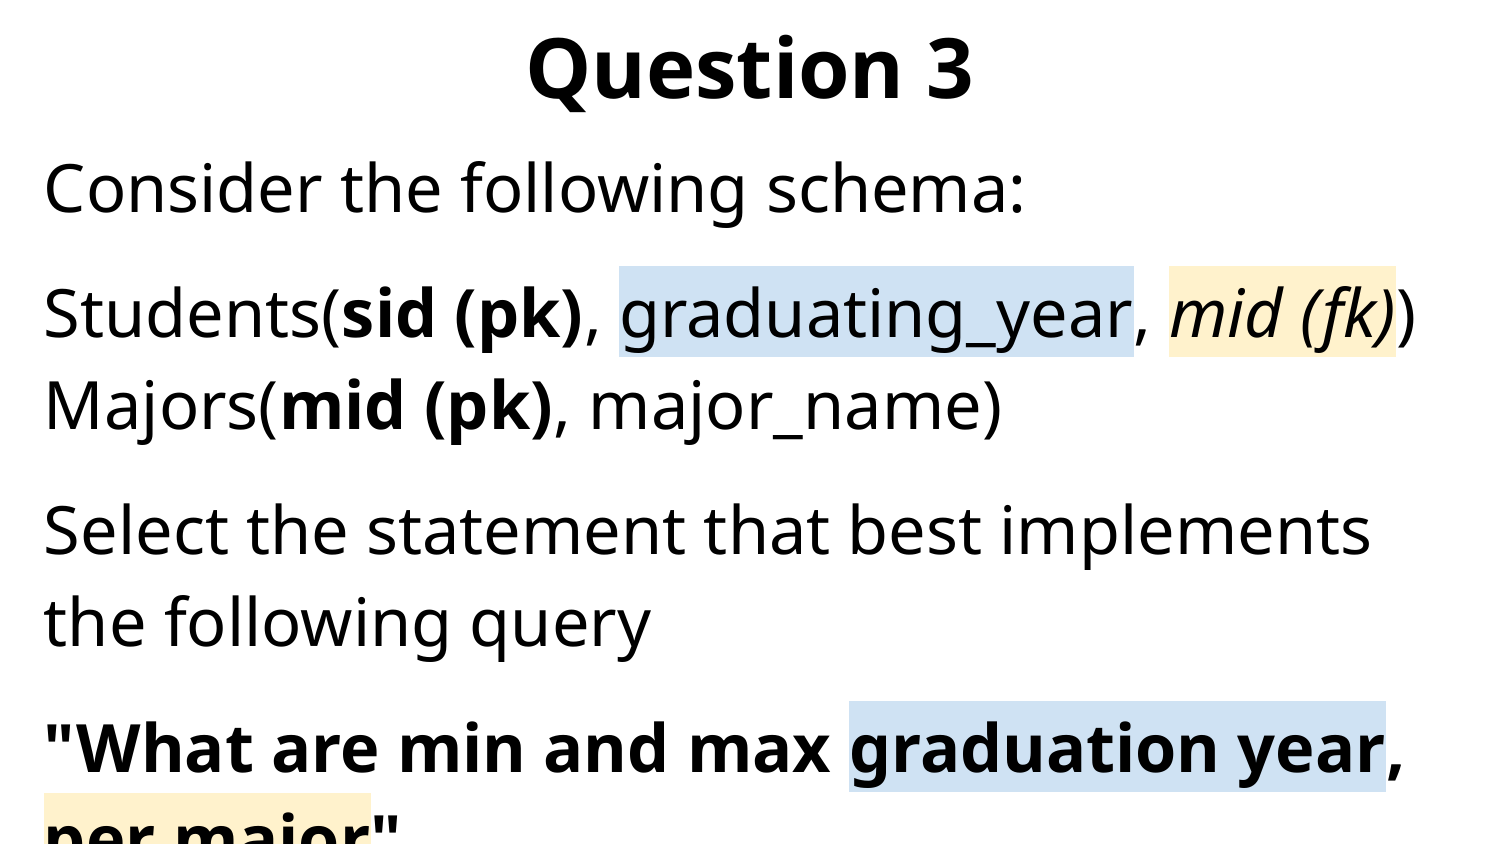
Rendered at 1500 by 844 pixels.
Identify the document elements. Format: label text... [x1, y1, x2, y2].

list Consider the following schema: Students(sid (pk), graduating_year, mid (fk)) Majors(mid (pk), major_name) Select the statement that best implements the following query "What are min and max graduation year, per major" [28, 118, 1500, 844]
title Question 3 [0, 0, 1500, 119]
